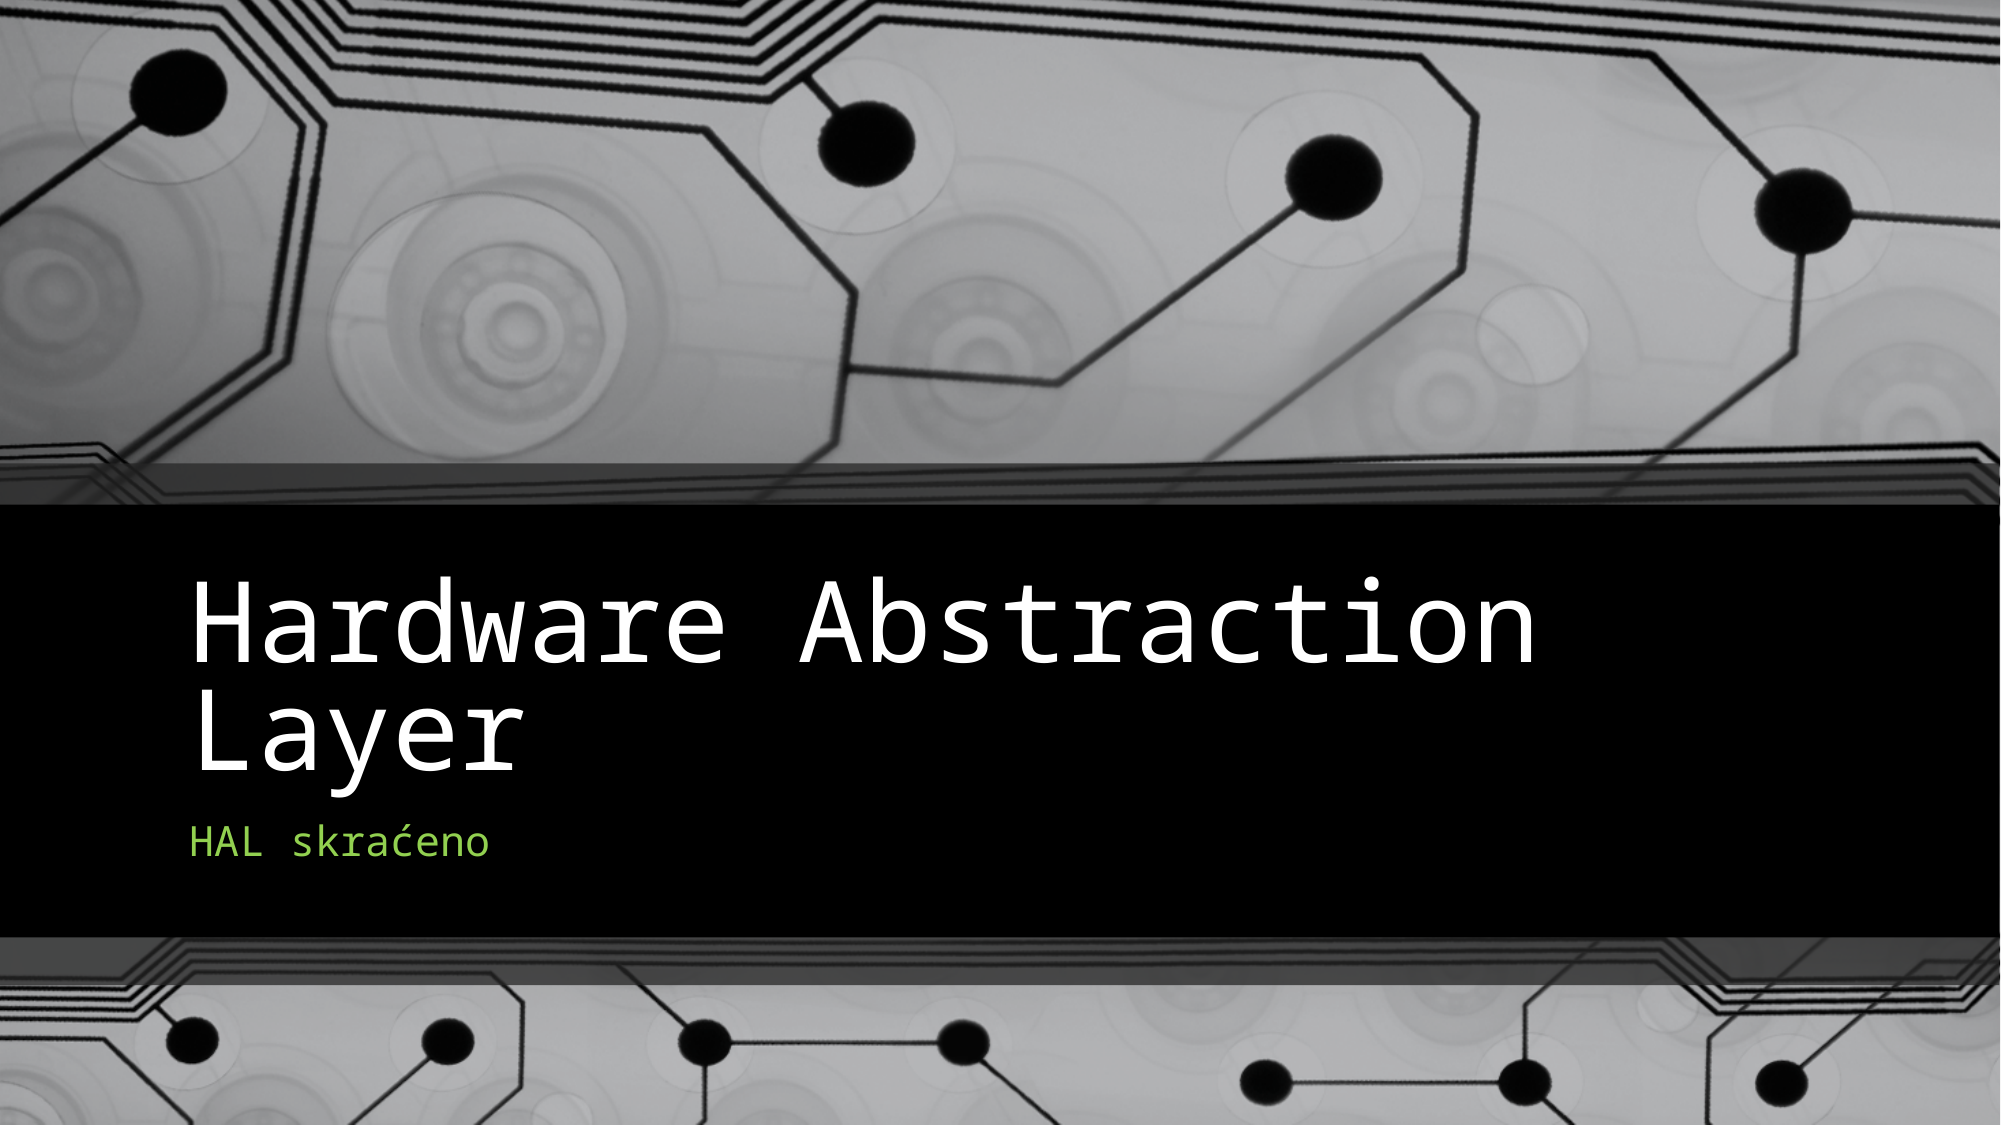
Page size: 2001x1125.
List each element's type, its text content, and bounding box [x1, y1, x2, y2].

title Hardware Abstraction Layer [174, 519, 1825, 800]
picture [0, 0, 2001, 1125]
subtitle HAL skraćeno [174, 812, 1825, 925]
